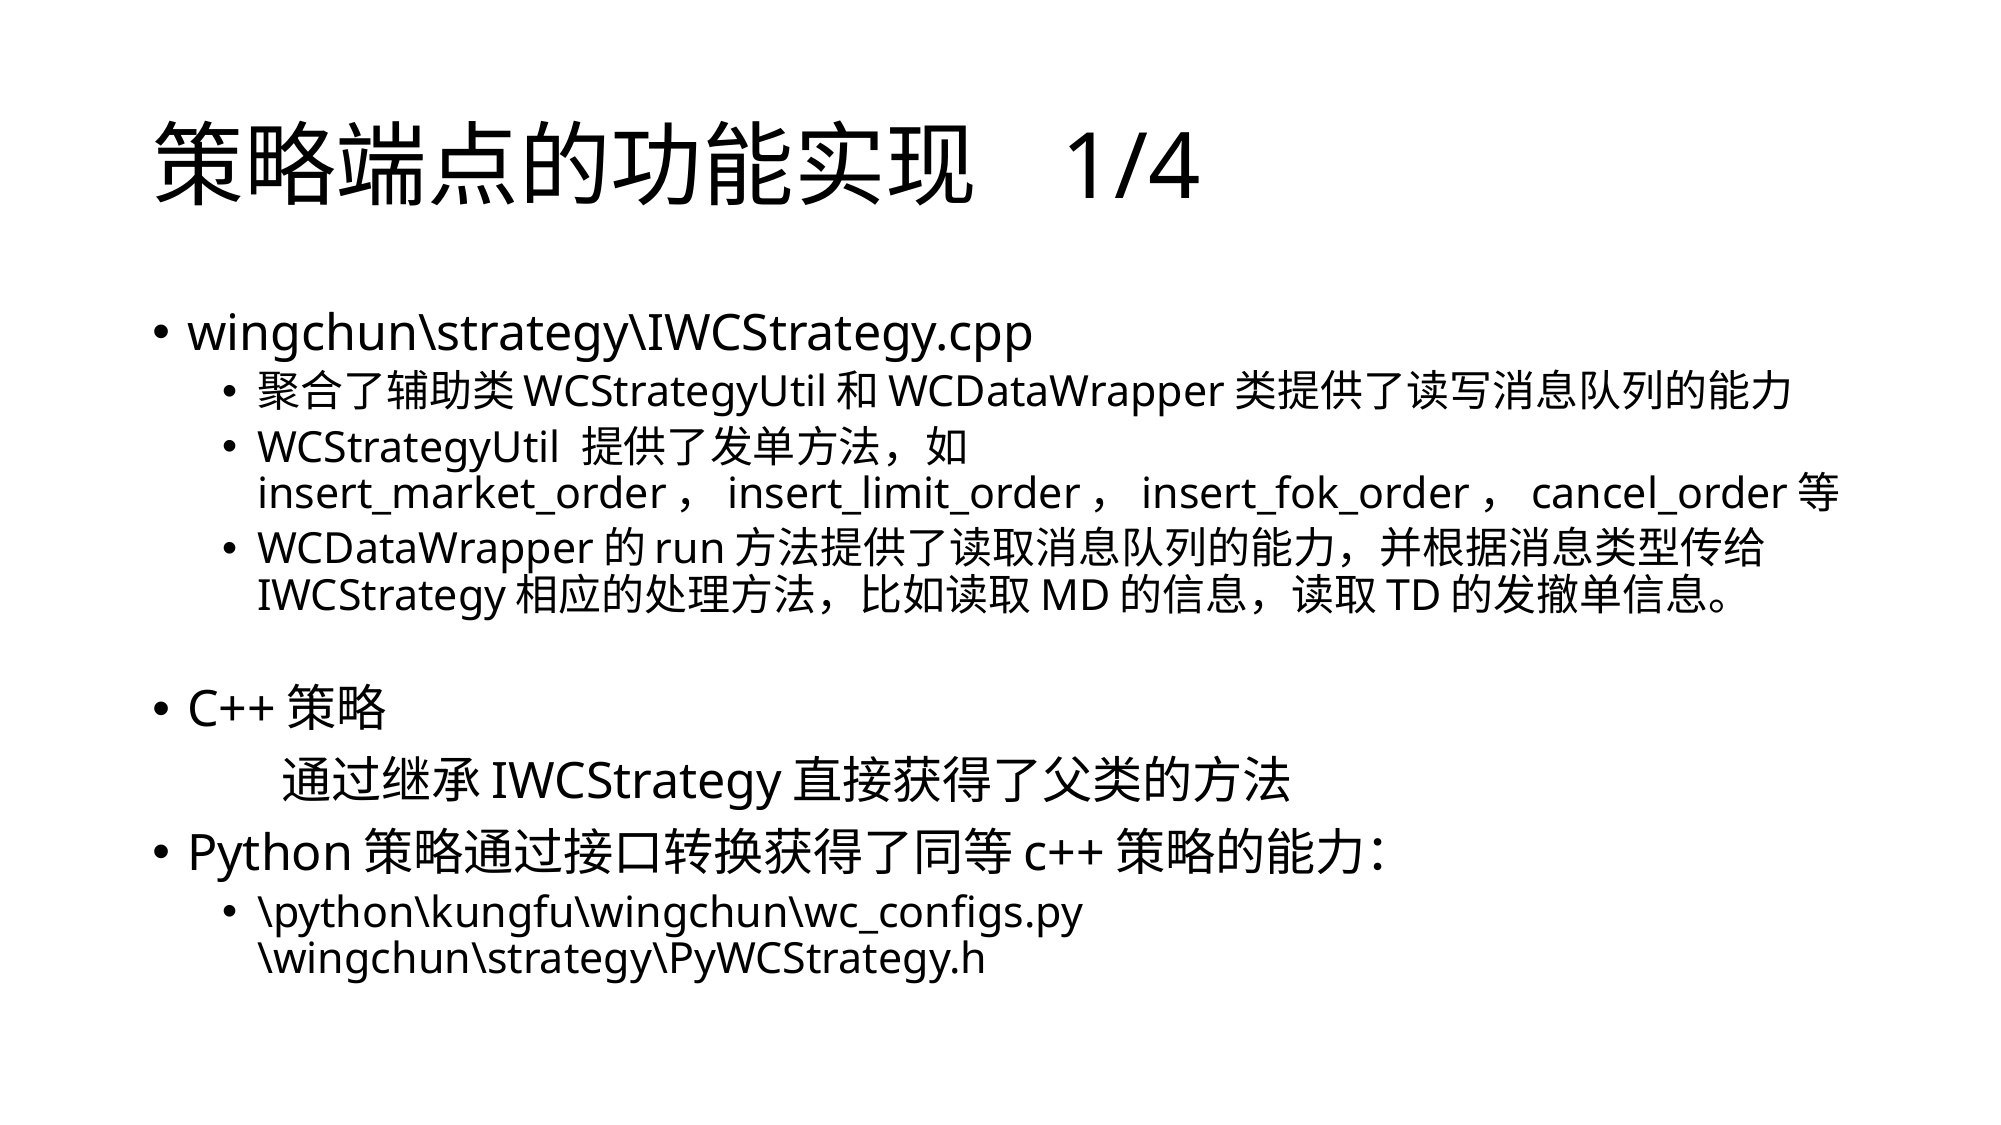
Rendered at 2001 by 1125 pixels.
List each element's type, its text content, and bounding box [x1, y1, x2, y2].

title 策略端点的功能实现 1/4 [137, 59, 1863, 278]
list wingchun\strategy\IWCStrategy.cpp 聚合了辅助类WCStrategyUtil和WCDataWrapper类提供了读写消息队列的能力 WCStrategyUtil 提供了发单方法，如insert_market_order，insert_limit_order，insert_fok_order，cancel_order等 WCDataWrapper的run方法提供了读取消息队列的能力，并根据消息类型传给IWCStrategy相应的处理方法，比如读取MD的信息，读取TD的发撤单信息。 C++策略 通过继承IWCStrategy直接获得了父类的方法 Python策略通过接口转换获得了同等c++策略的能力： \python\kungfu\wingchun\wc_configs.py \wingchun\strategy\PyWCStrategy.h [137, 299, 1863, 1014]
